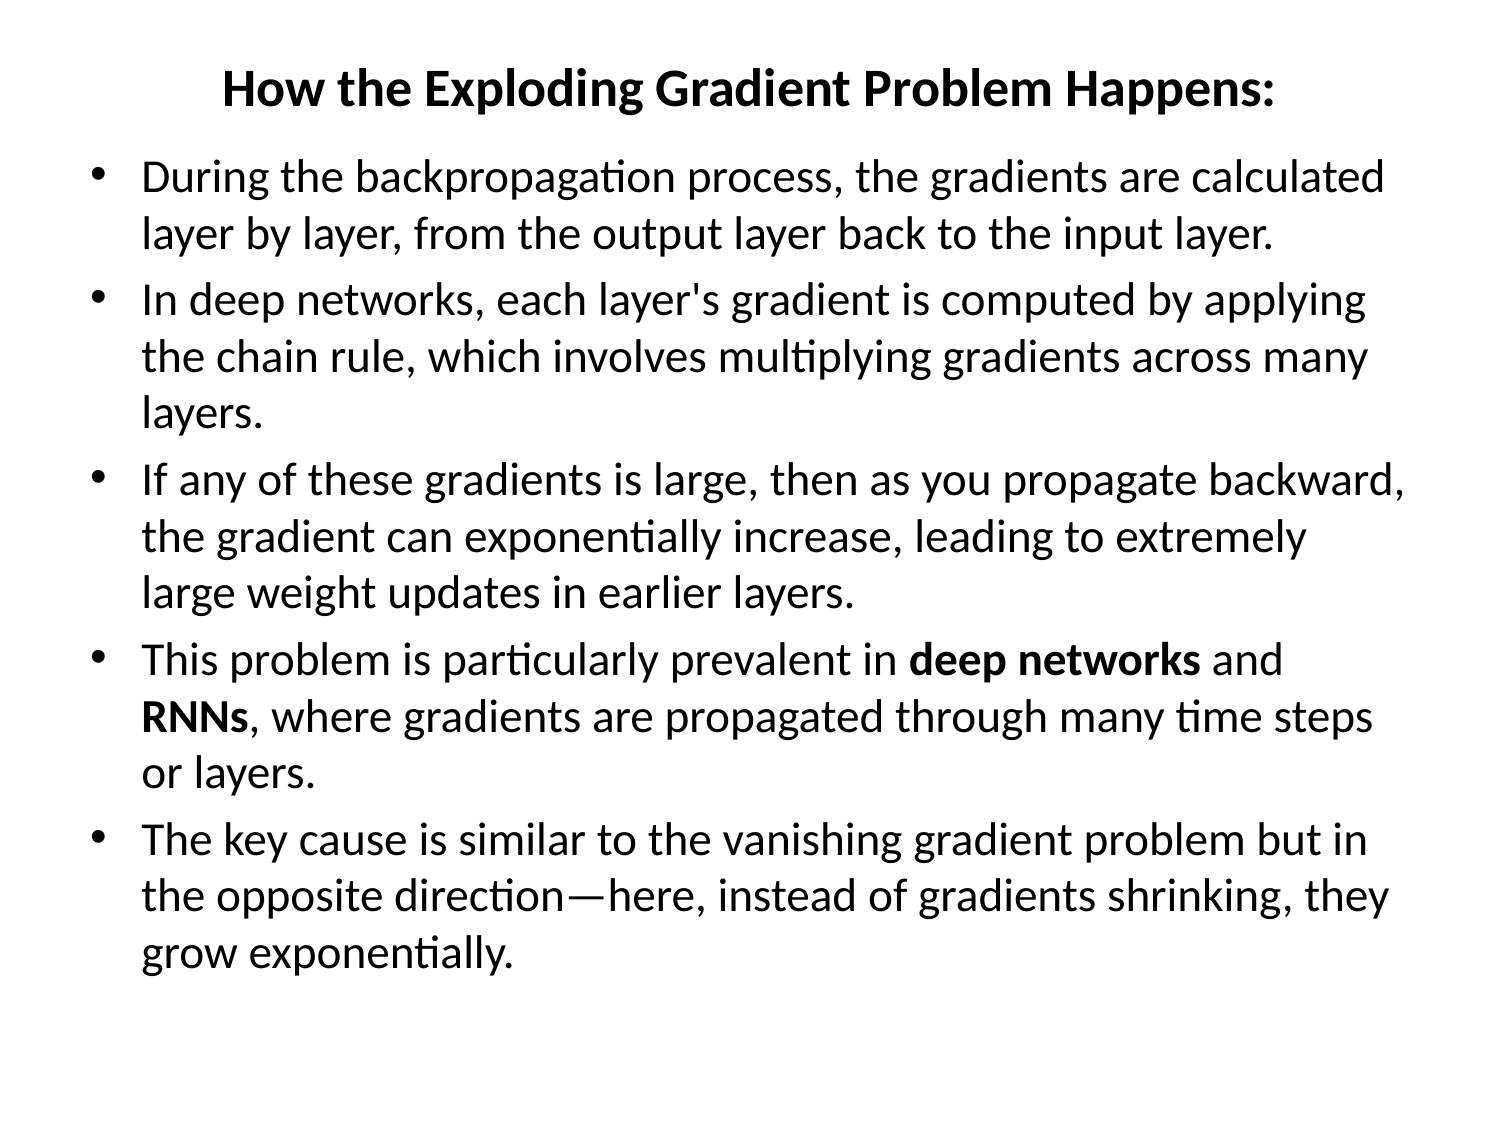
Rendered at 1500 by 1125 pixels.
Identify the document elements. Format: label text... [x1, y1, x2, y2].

title How the Exploding Gradient Problem Happens: [75, 45, 1425, 125]
list During the backpropagation process, the gradients are calculated layer by layer, from the output layer back to the input layer. In deep networks, each layer's gradient is computed by applying the chain rule, which involves multiplying gradients across many layers. If any of these gradients is large, then as you propagate backward, the gradient can exponentially increase, leading to extremely large weight updates in earlier layers. This problem is particularly prevalent in deep networks and RNNs, where gradients are propagated through many time steps or layers. The key cause is similar to the vanishing gradient problem but in the opposite direction—here, instead of gradients shrinking, they grow exponentially. [75, 137, 1425, 1005]
